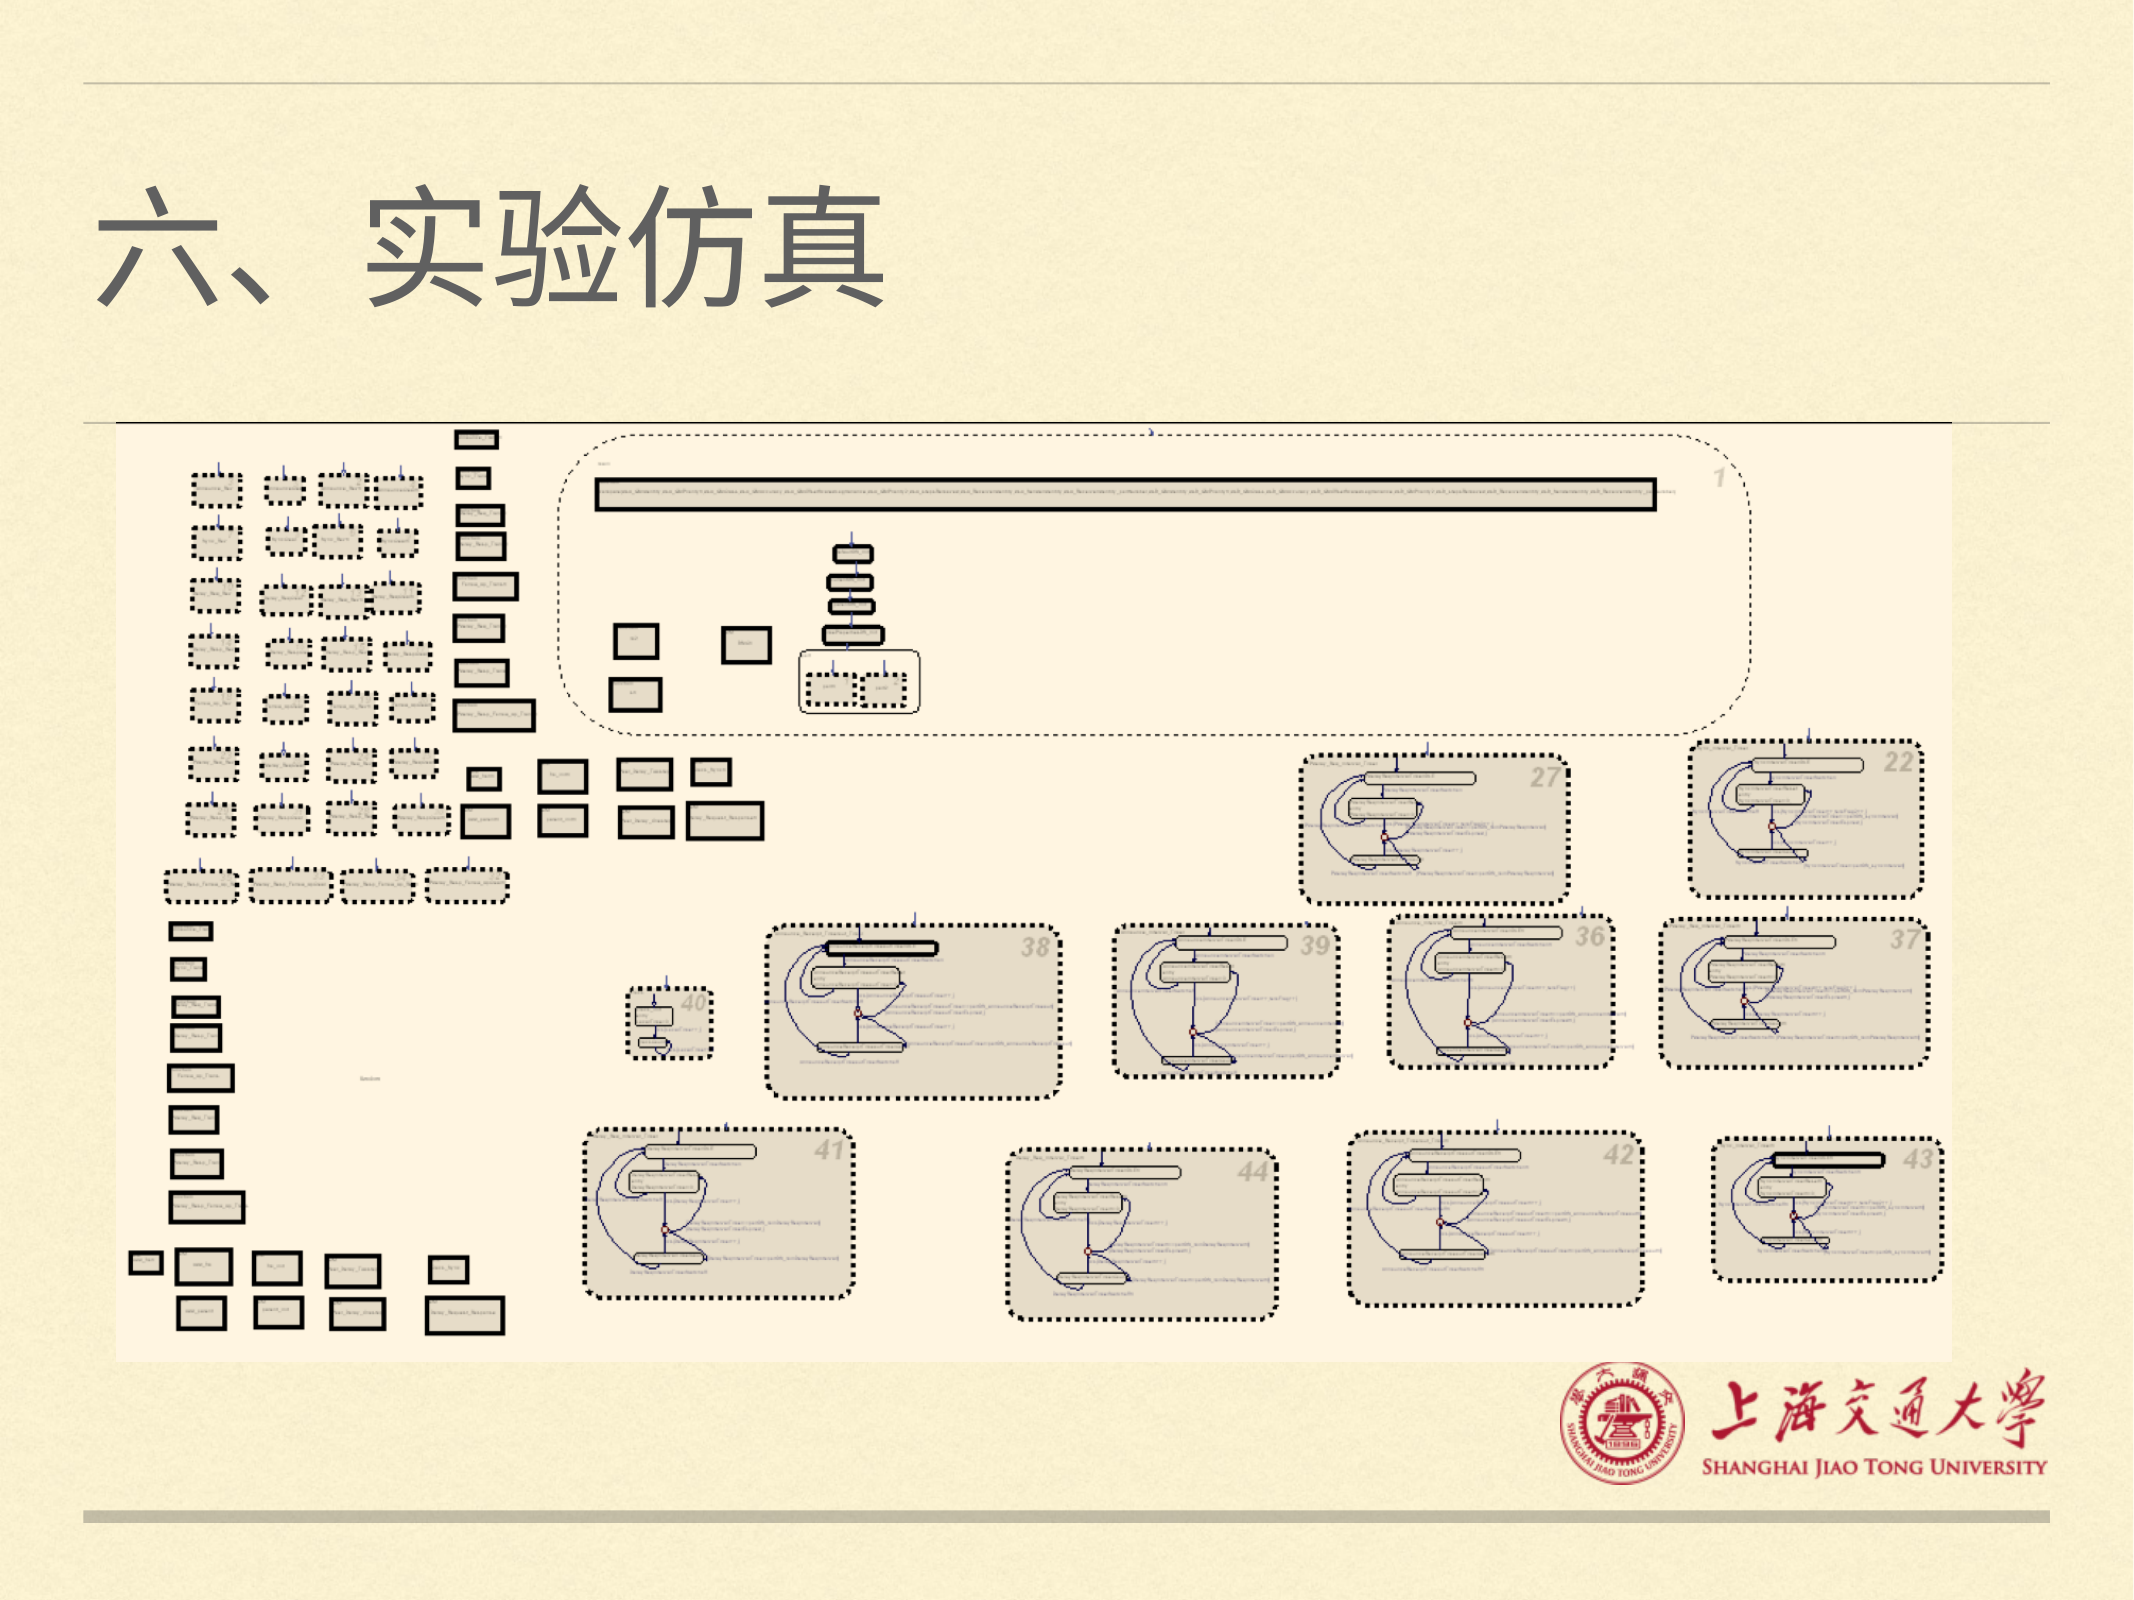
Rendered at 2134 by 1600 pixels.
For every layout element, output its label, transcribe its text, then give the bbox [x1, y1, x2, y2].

title 六、实验仿真 [82, 97, 2051, 411]
picture [0, 0, 2134, 1600]
